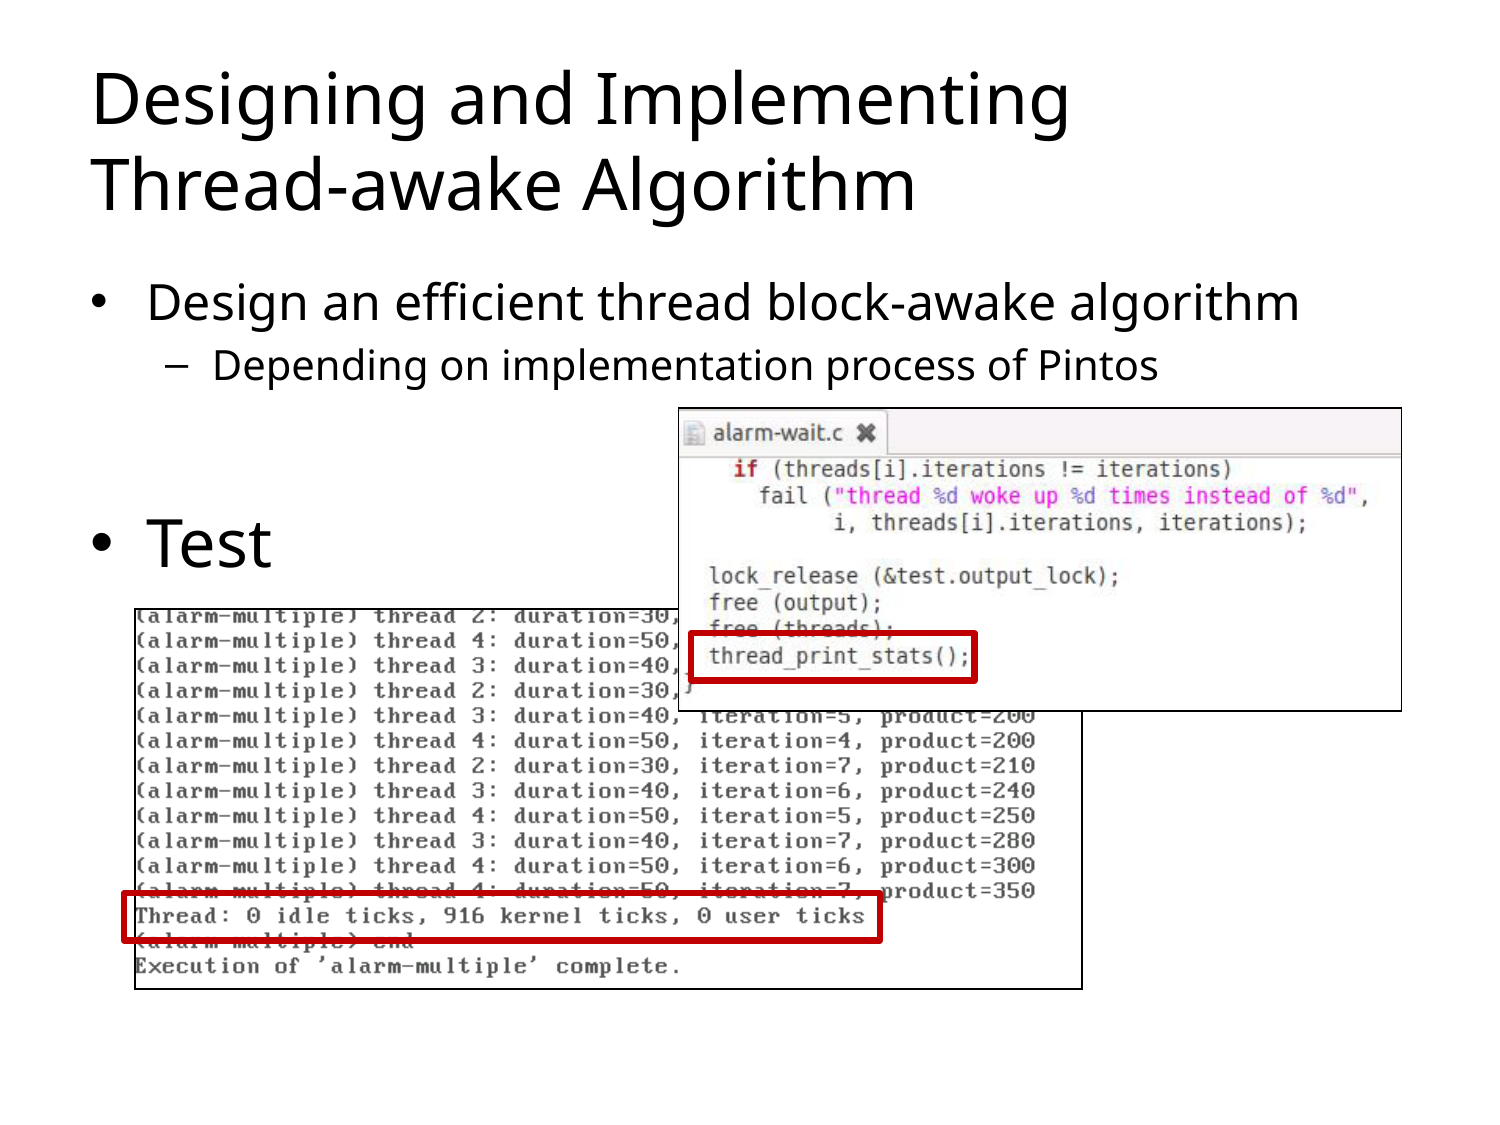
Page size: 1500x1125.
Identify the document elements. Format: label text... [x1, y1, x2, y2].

picture [135, 408, 1402, 988]
list Design an efficient thread block-awake algorithm Depending on implementation process of Pintos Test [75, 262, 1425, 1005]
title Designing and Implementing Thread-awake Algorithm [75, 45, 1425, 233]
text_box [122, 891, 130, 942]
